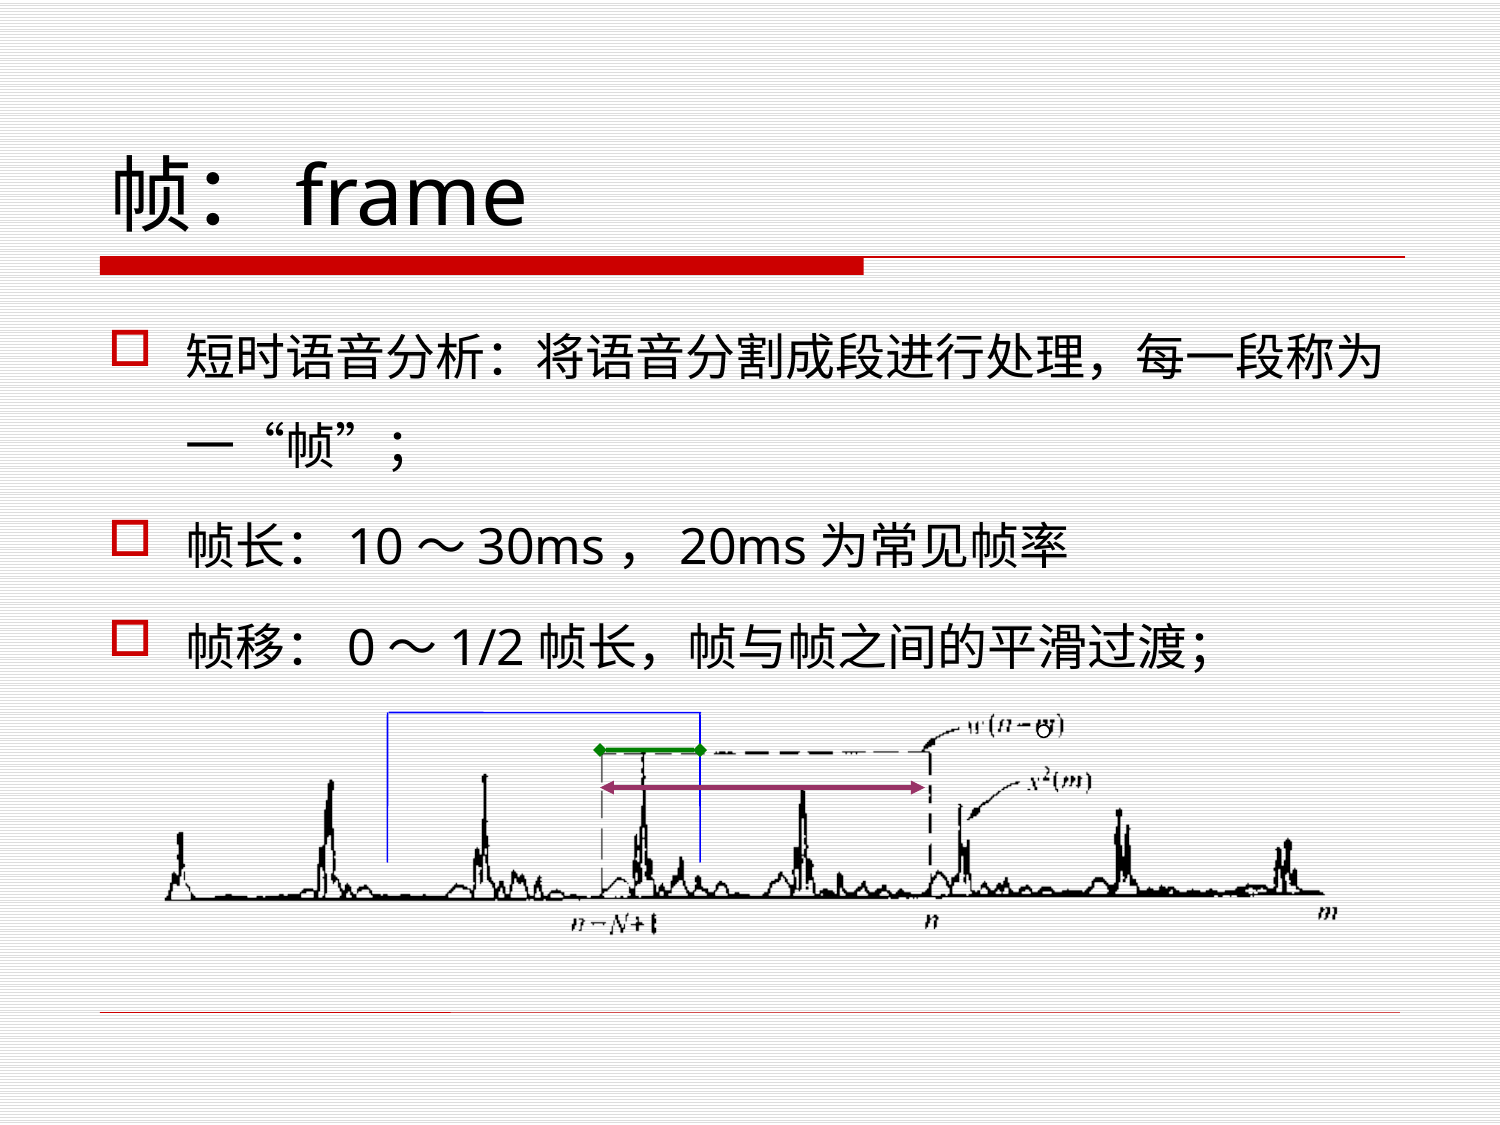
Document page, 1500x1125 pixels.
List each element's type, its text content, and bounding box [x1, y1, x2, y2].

title 帧：frame [94, 50, 1407, 250]
list 短时语音分析：将语音分割成段进行处理，每一段称为一“帧”； 帧长：10～30ms，20ms为常见帧率 帧移：0～1/2帧长，帧与帧之间的平滑过渡； [92, 287, 1406, 988]
picture [124, 712, 1401, 989]
